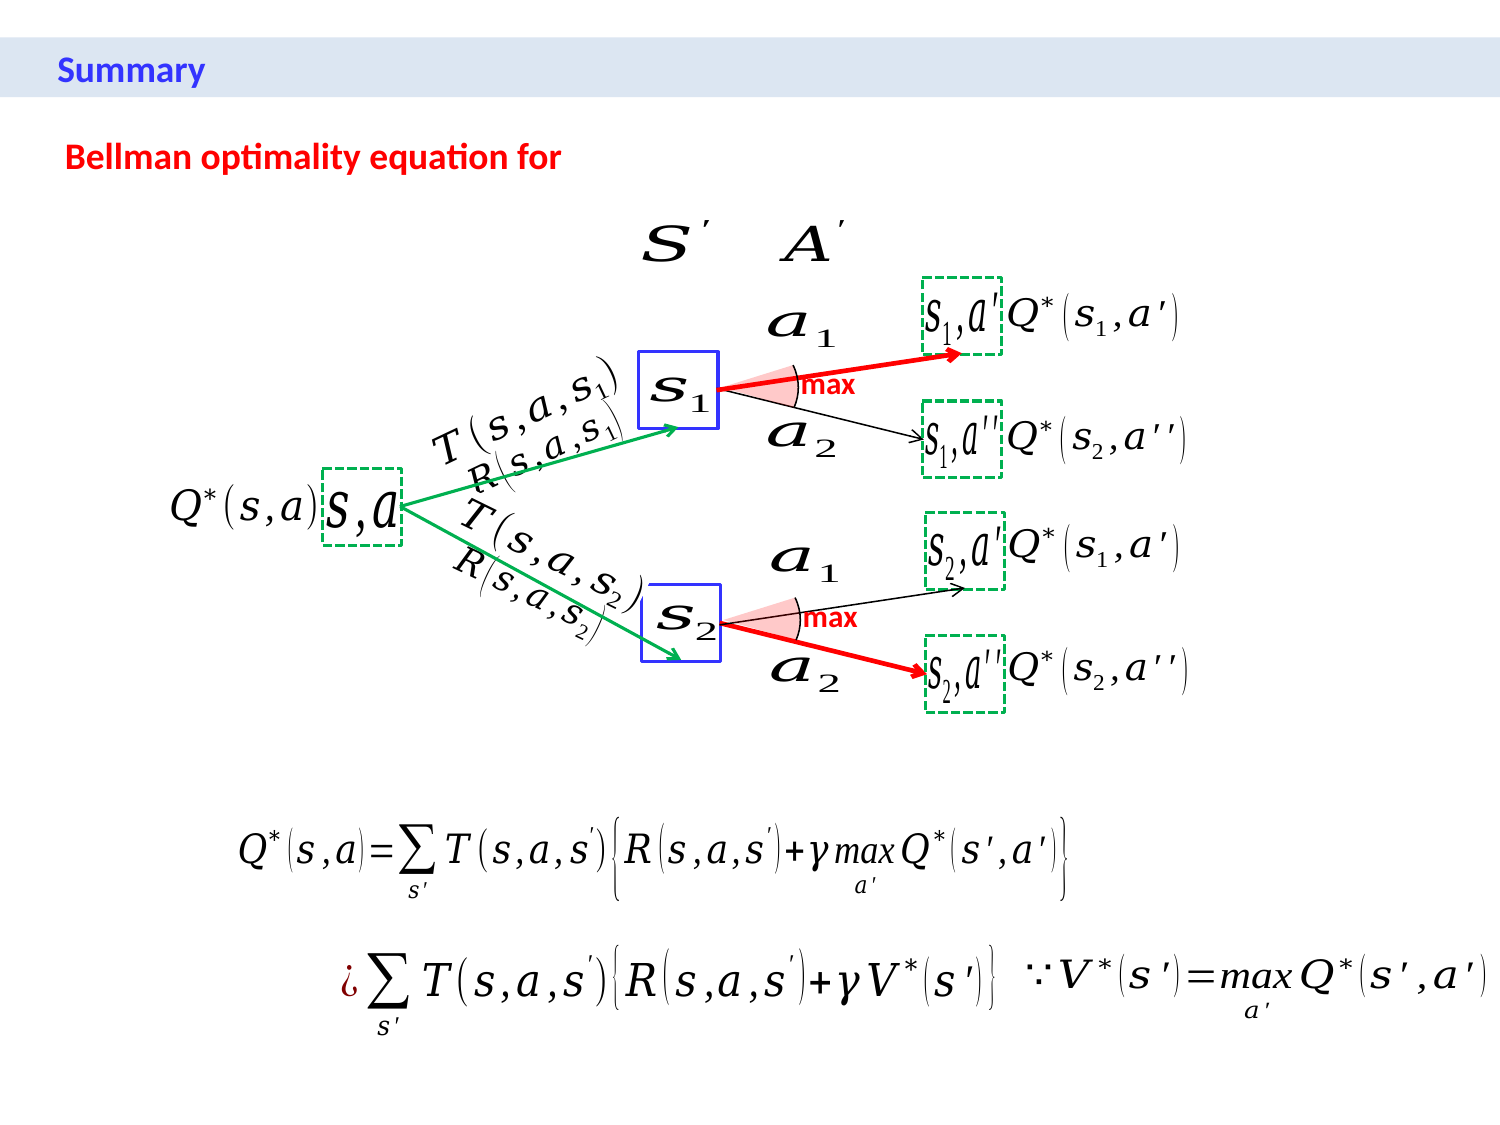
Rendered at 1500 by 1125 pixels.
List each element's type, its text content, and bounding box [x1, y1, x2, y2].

text_box Summary [0, 37, 1500, 98]
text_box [399, 506, 644, 624]
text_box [719, 550, 928, 626]
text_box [716, 397, 925, 440]
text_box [399, 389, 641, 506]
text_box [716, 316, 925, 391]
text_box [719, 631, 928, 675]
